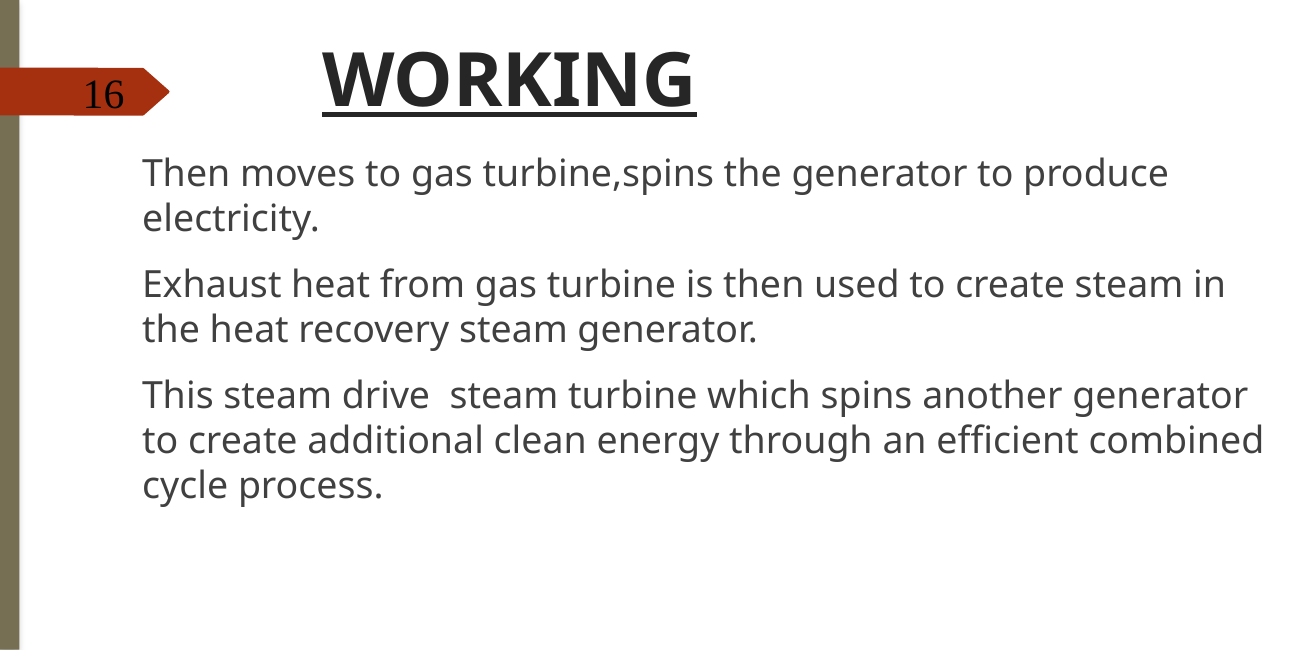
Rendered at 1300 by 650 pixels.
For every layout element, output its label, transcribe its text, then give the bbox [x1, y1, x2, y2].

text_box WORKING [307, 23, 1257, 141]
text_box [56, 74, 140, 110]
text_box Then moves to gas turbine,spins the generator to produce electricity. Exhaust heat from gas turbine is then used to create steam in the heat recovery steam generator. This steam drive steam turbine which spins another generator to create additional clean energy through an efficient combined cycle process. [70, 141, 1285, 603]
